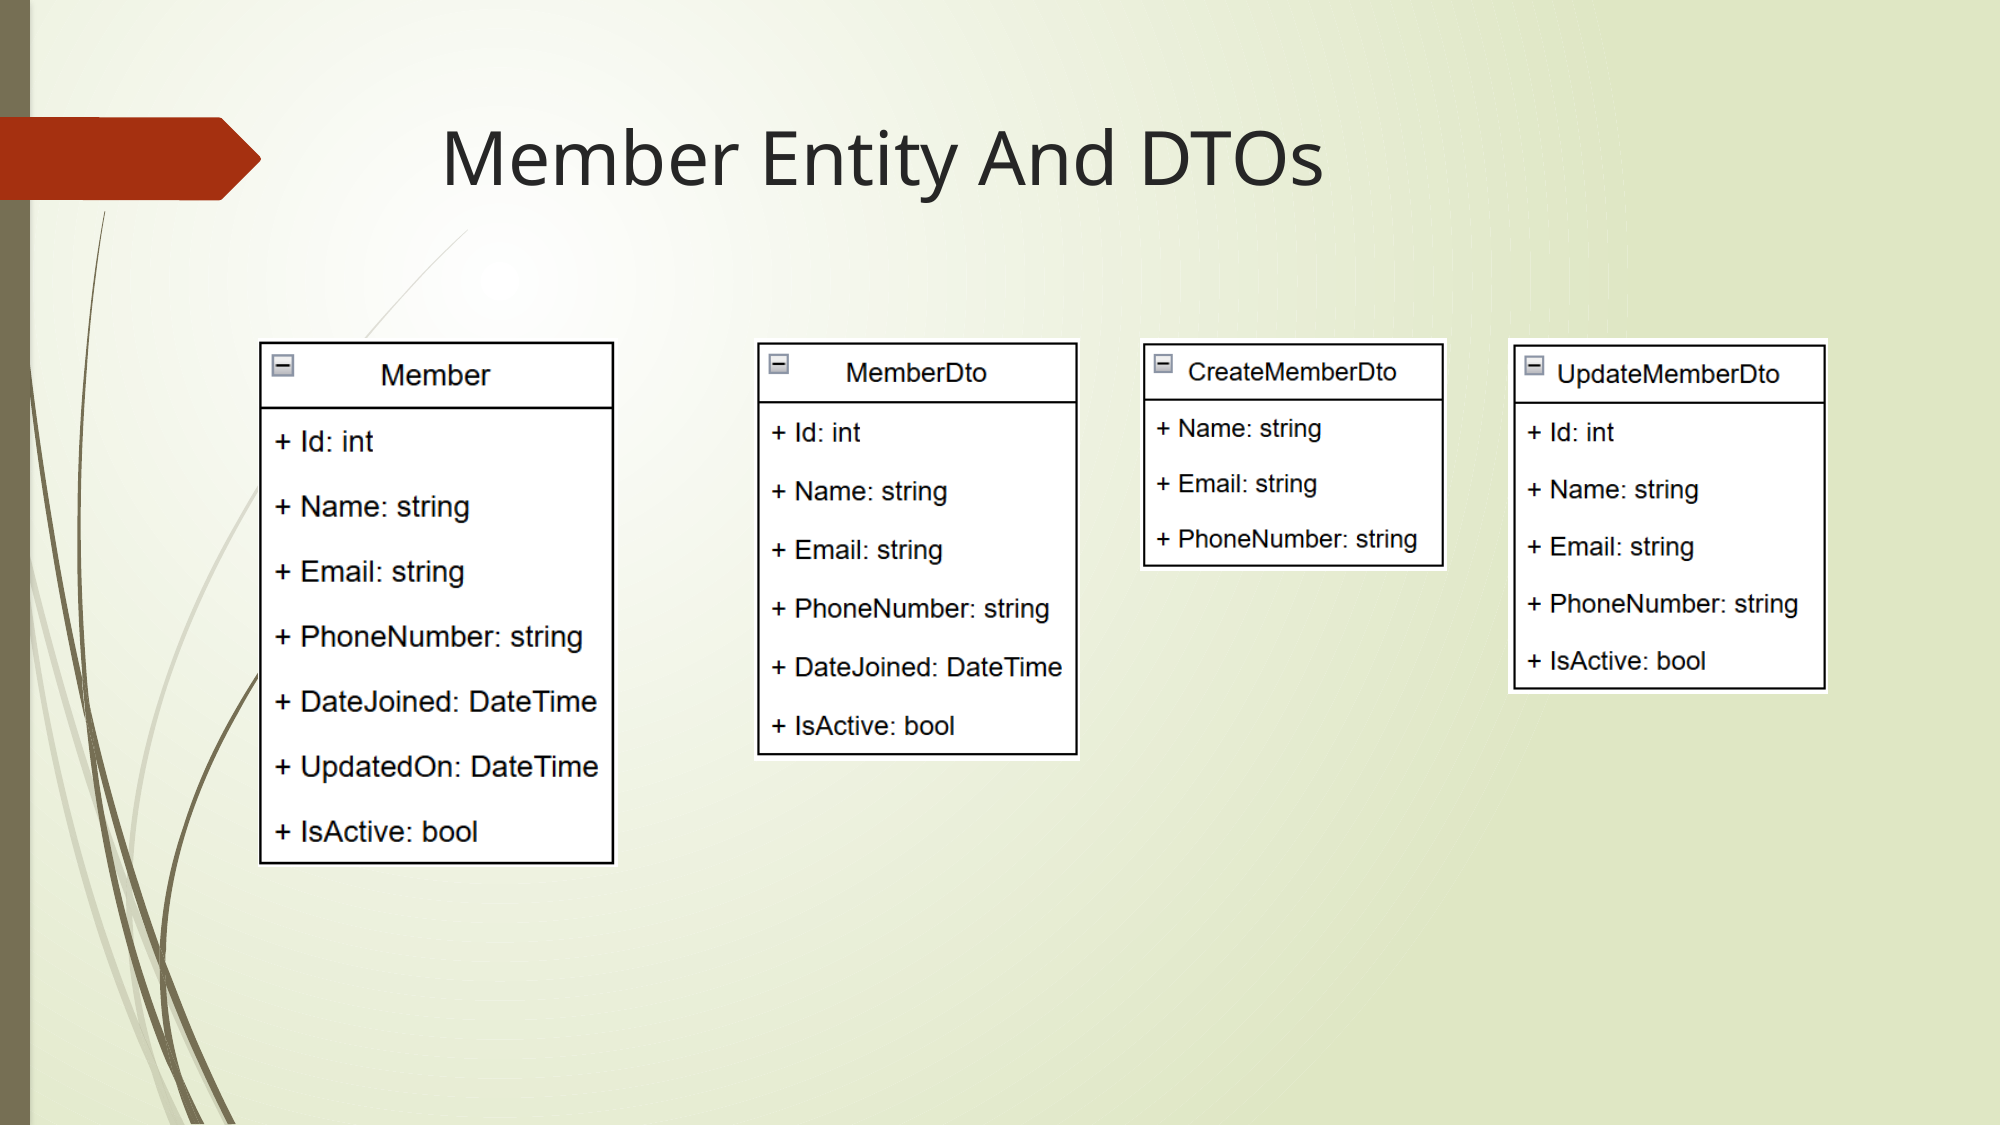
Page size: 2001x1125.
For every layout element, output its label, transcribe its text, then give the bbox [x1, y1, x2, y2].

picture [1508, 338, 1828, 694]
picture [753, 338, 1080, 761]
picture [257, 338, 618, 867]
title Member Entity And DTOs [425, 102, 1888, 313]
picture [1140, 338, 1448, 571]
